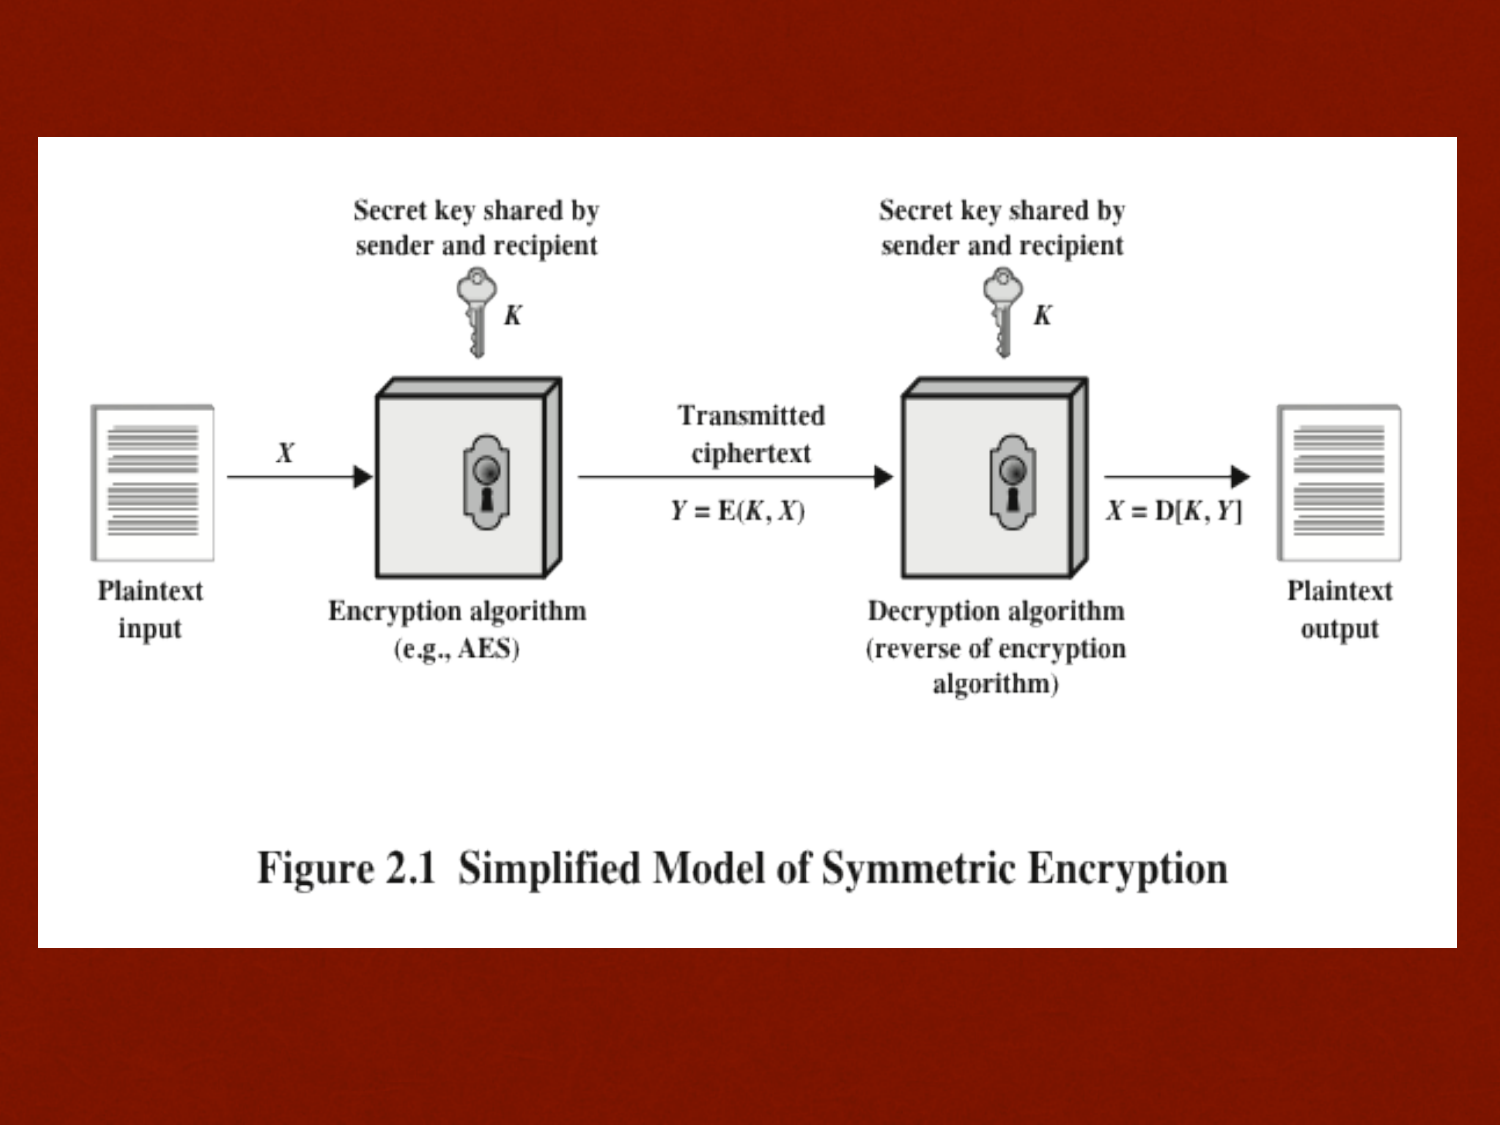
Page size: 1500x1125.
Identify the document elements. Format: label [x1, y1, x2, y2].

picture [36, 136, 1458, 949]
